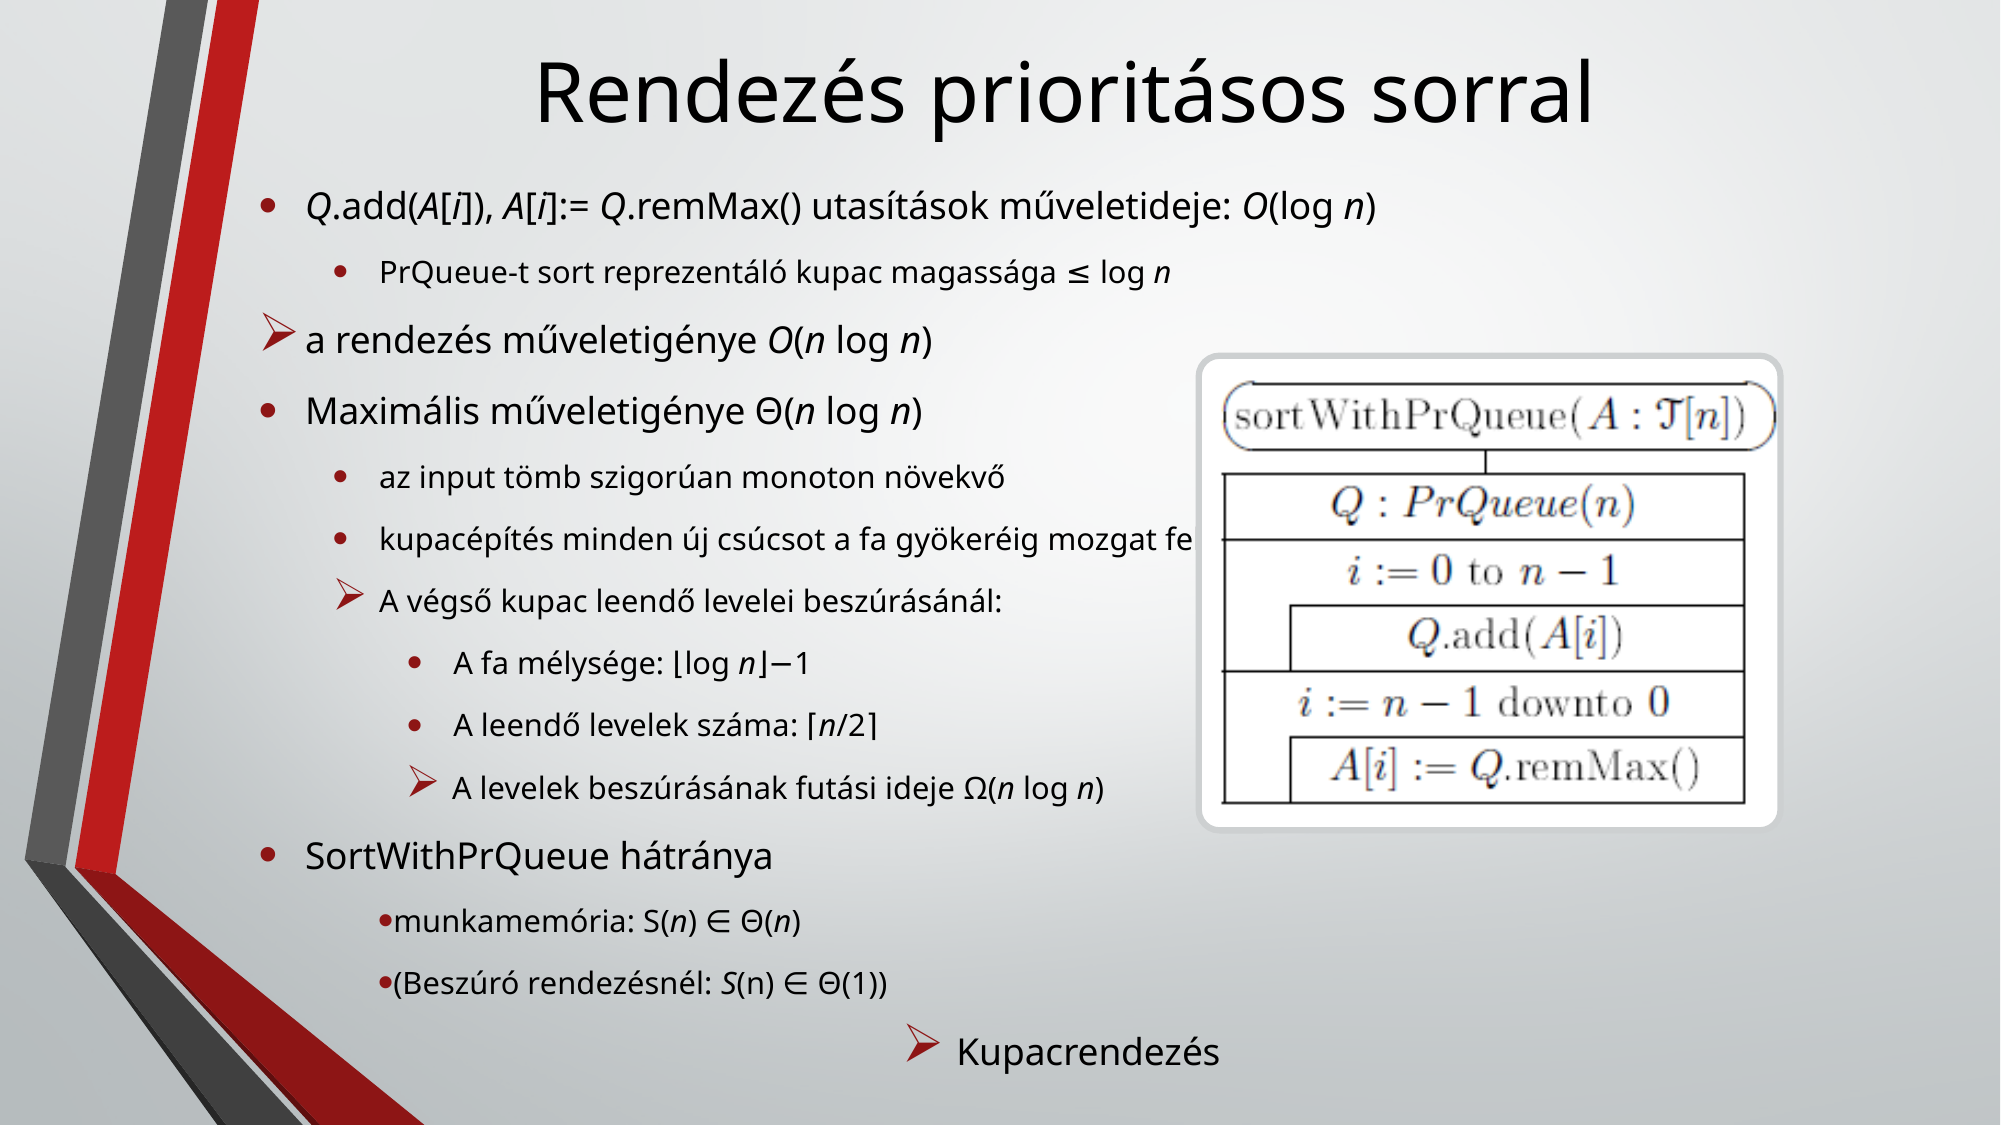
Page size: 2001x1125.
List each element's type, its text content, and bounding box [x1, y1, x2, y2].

list Q.add(A[i]), A[i]:= Q.remMax() utasítások műveletideje: O(log n) PrQueue-t sort reprezentáló kupac magassága ≤ log n a rendezés műveletigénye O(n log n) Maximális műveletigénye Θ(n log n) az input tömb szigorúan monoton növekvő kupacépítés minden új csúcsot a fa gyökeréig mozgat fel A végső kupac leendő levelei beszúrásánál: A fa mélysége: ⌊log n⌋−1 A leendő levelek száma: ⌈n/2⌉ A levelek beszúrásának futási ideje Ω(n log n) SortWithPrQueue hátránya munkamemória: S(n) ∈ Θ(n) (Beszúró rendezésnél: S(n) ∈ Θ(1)) Kupacrendezés [243, 166, 1887, 1086]
picture [1198, 355, 1781, 831]
title Rendezés prioritásos sorral [243, 28, 1887, 150]
